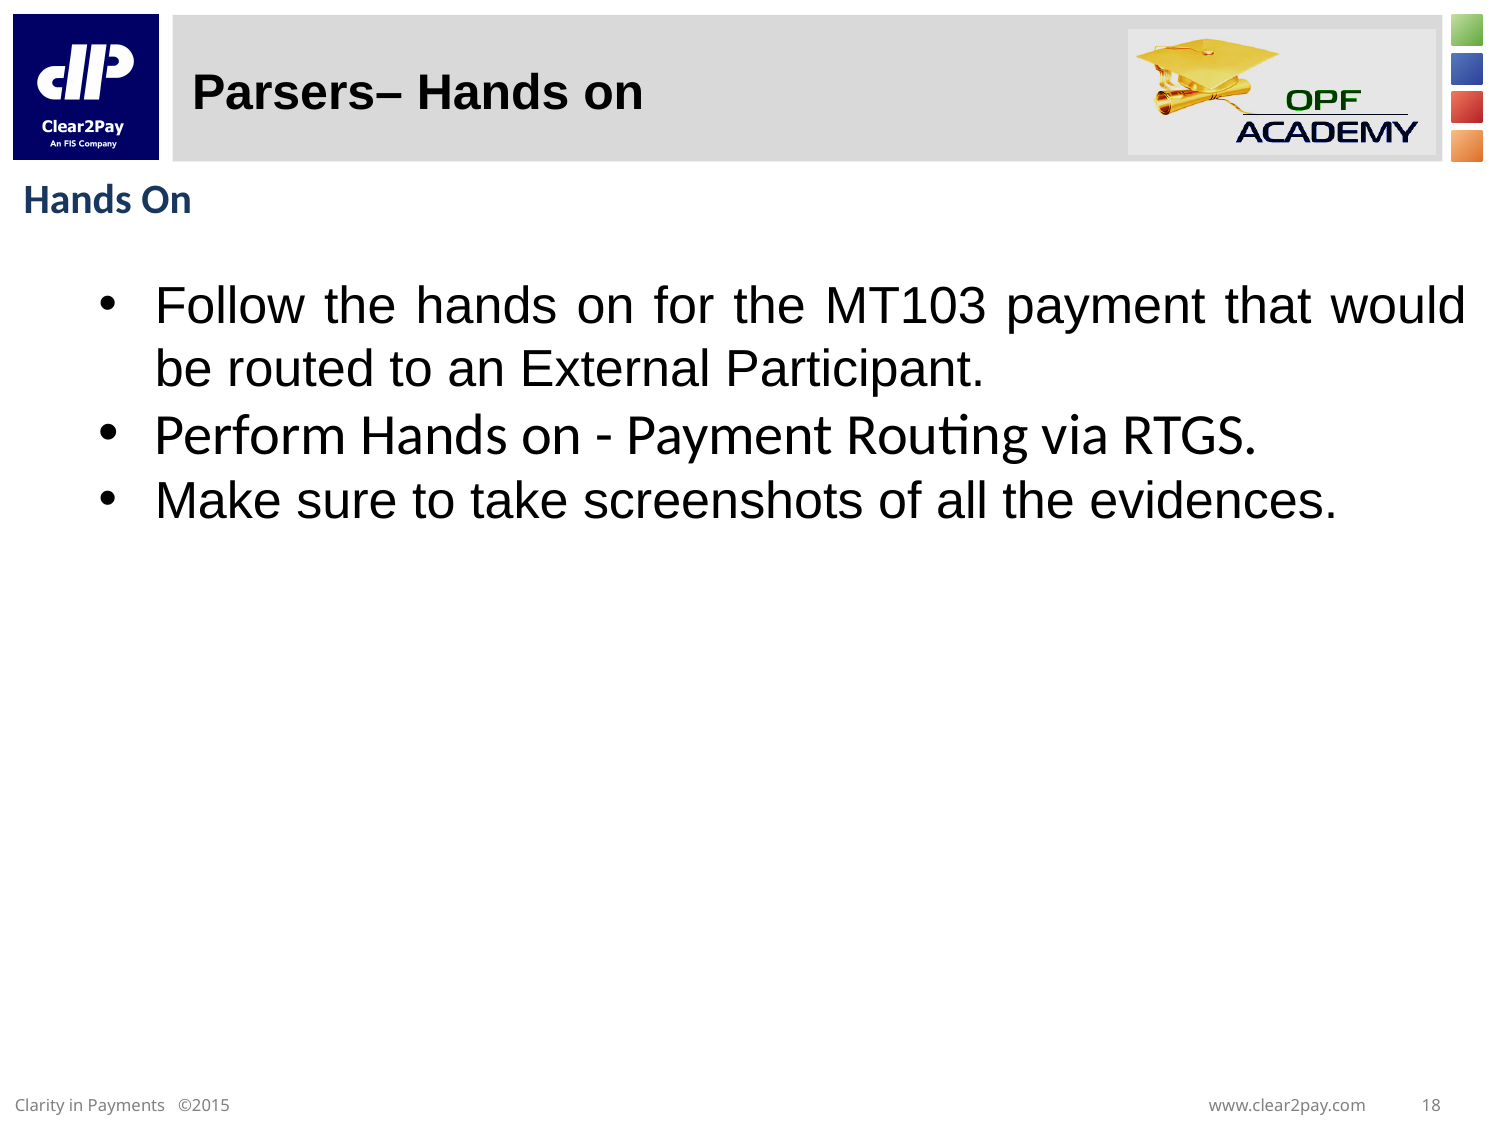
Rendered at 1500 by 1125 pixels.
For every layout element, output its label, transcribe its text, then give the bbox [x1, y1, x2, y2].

picture [1128, 29, 1436, 155]
picture [13, 14, 159, 160]
title Parsers– Hands on [177, 24, 1136, 154]
text_box Hands On Follow the hands on for the MT103 payment that would be routed to an External Participant. Perform Hands on - Payment Routing via RTGS. Make sure to take screenshots of all the evidences. [8, 164, 1483, 537]
